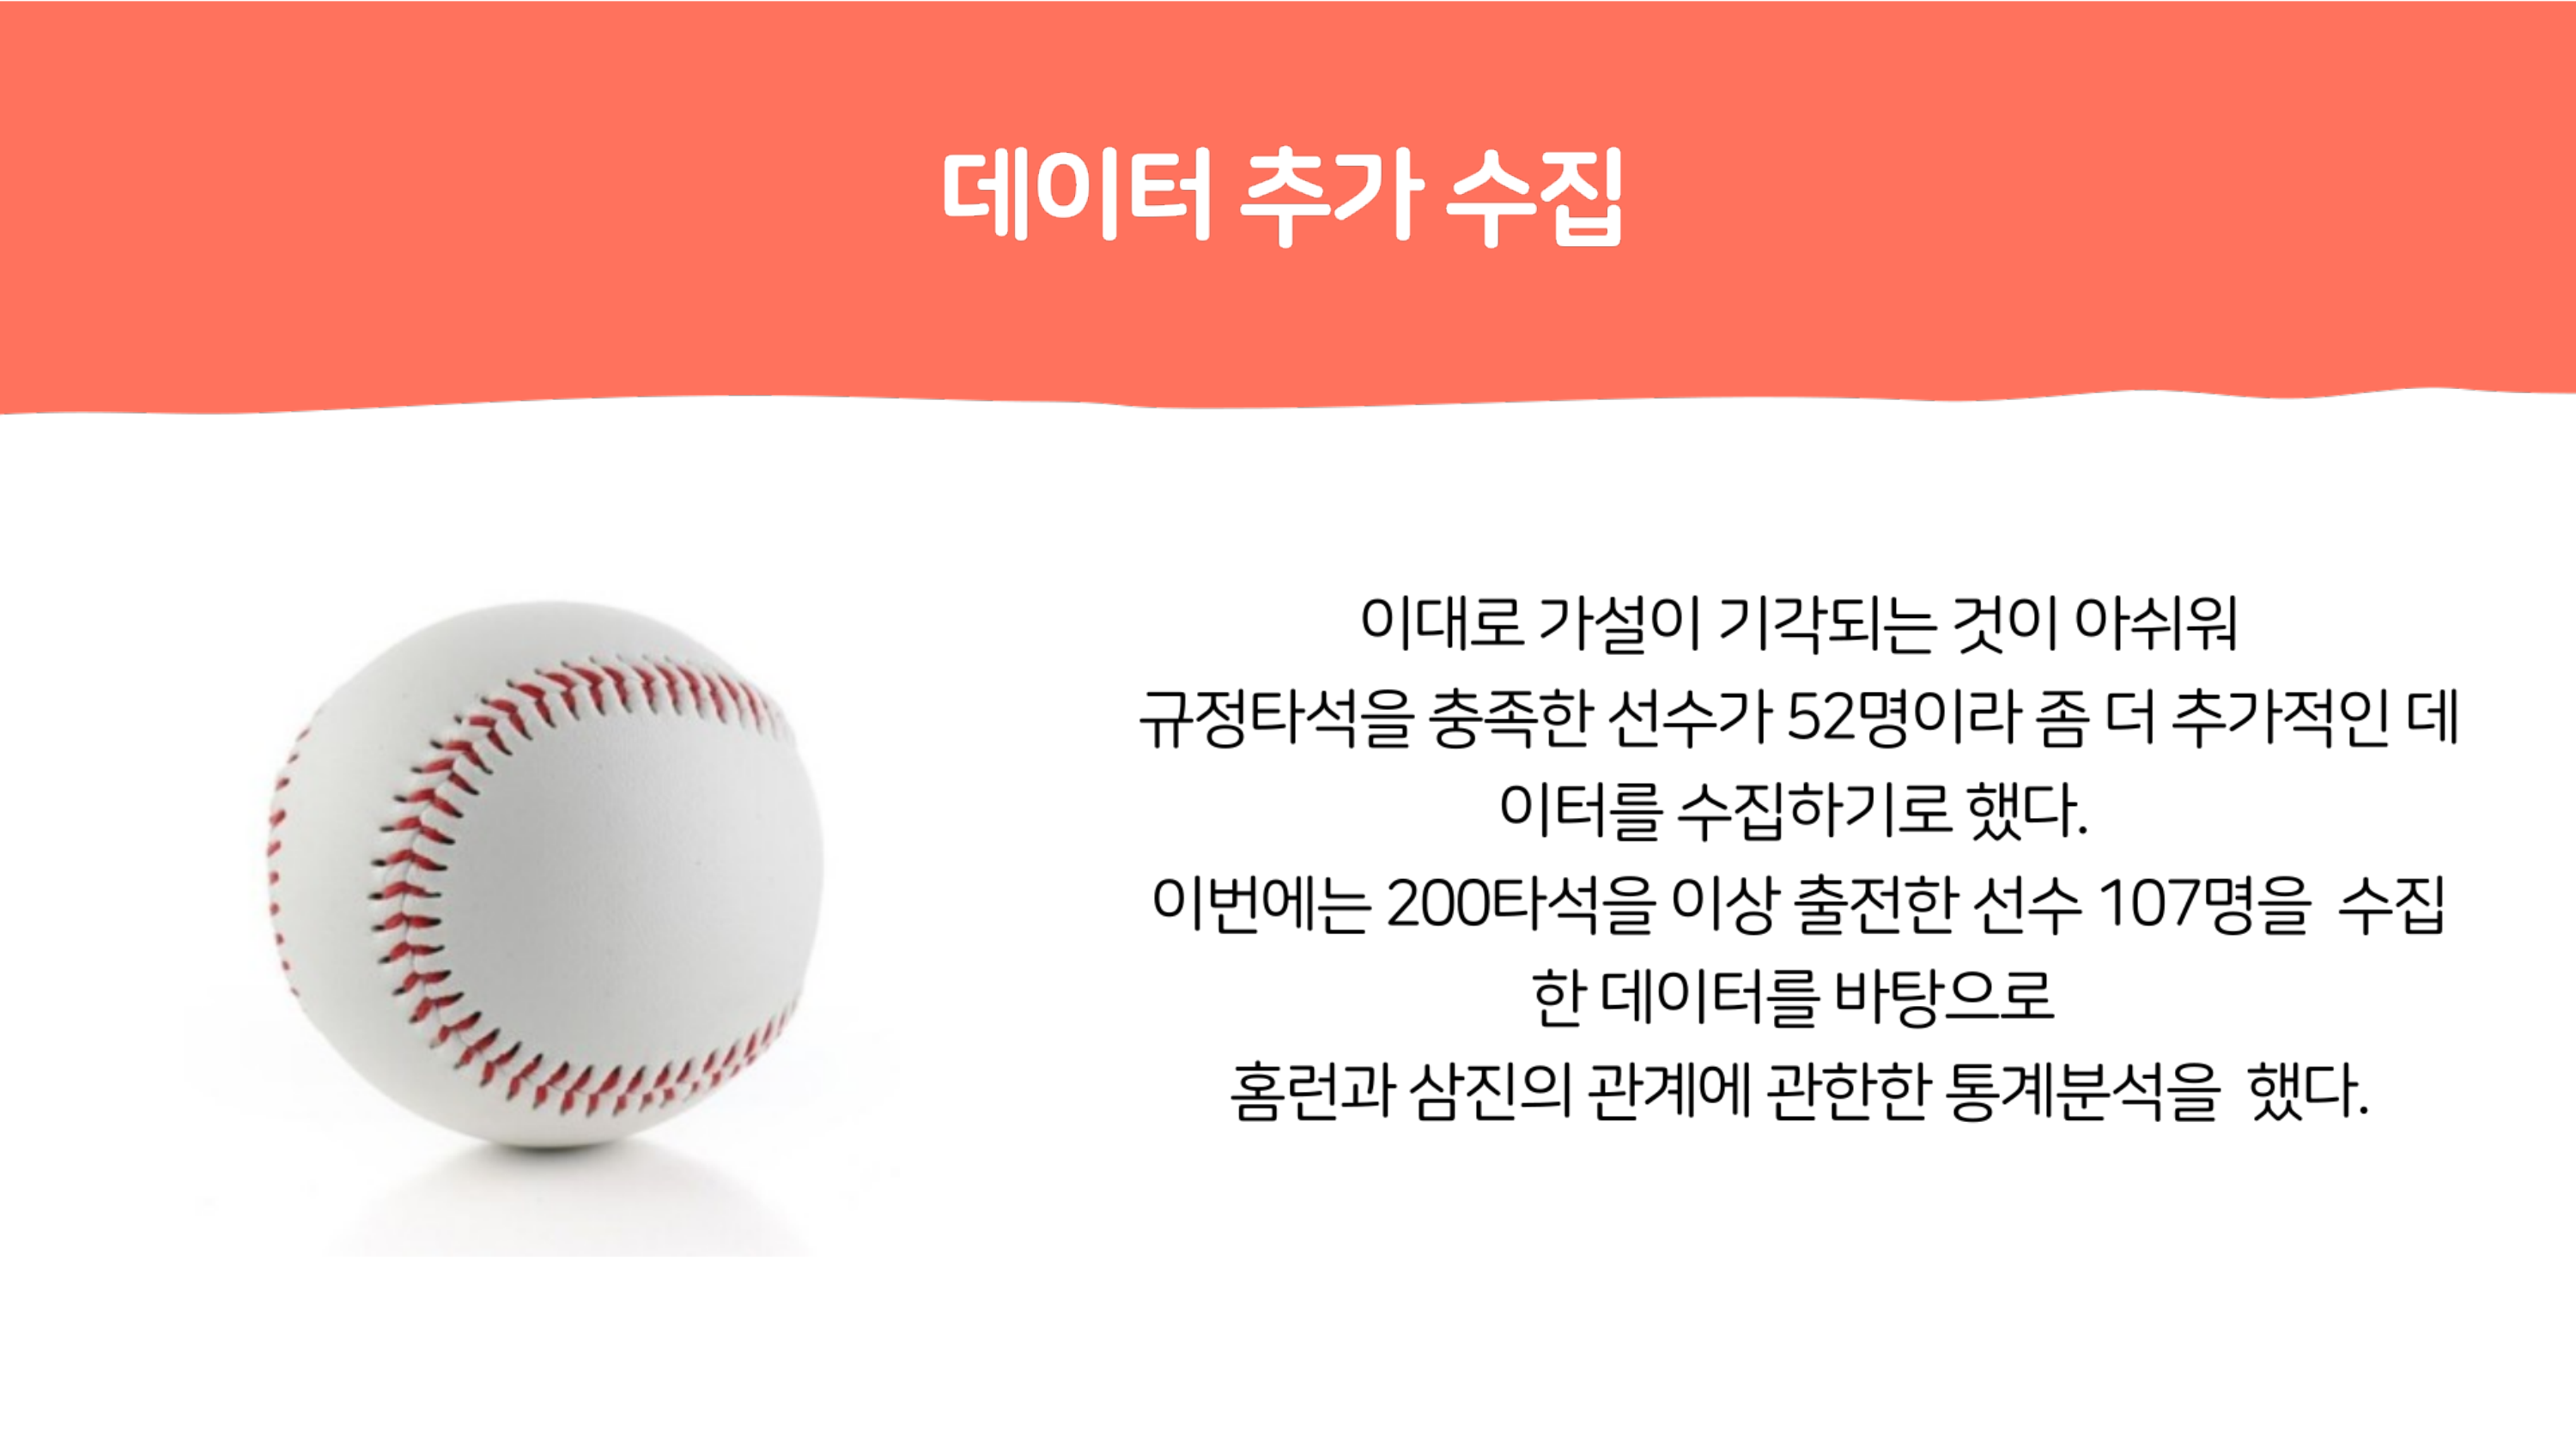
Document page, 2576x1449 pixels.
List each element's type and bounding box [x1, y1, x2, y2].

text_box [183, 540, 901, 1257]
picture [793, 110, 1677, 298]
text_box [0, 0, 2576, 419]
picture [1127, 574, 2497, 1153]
